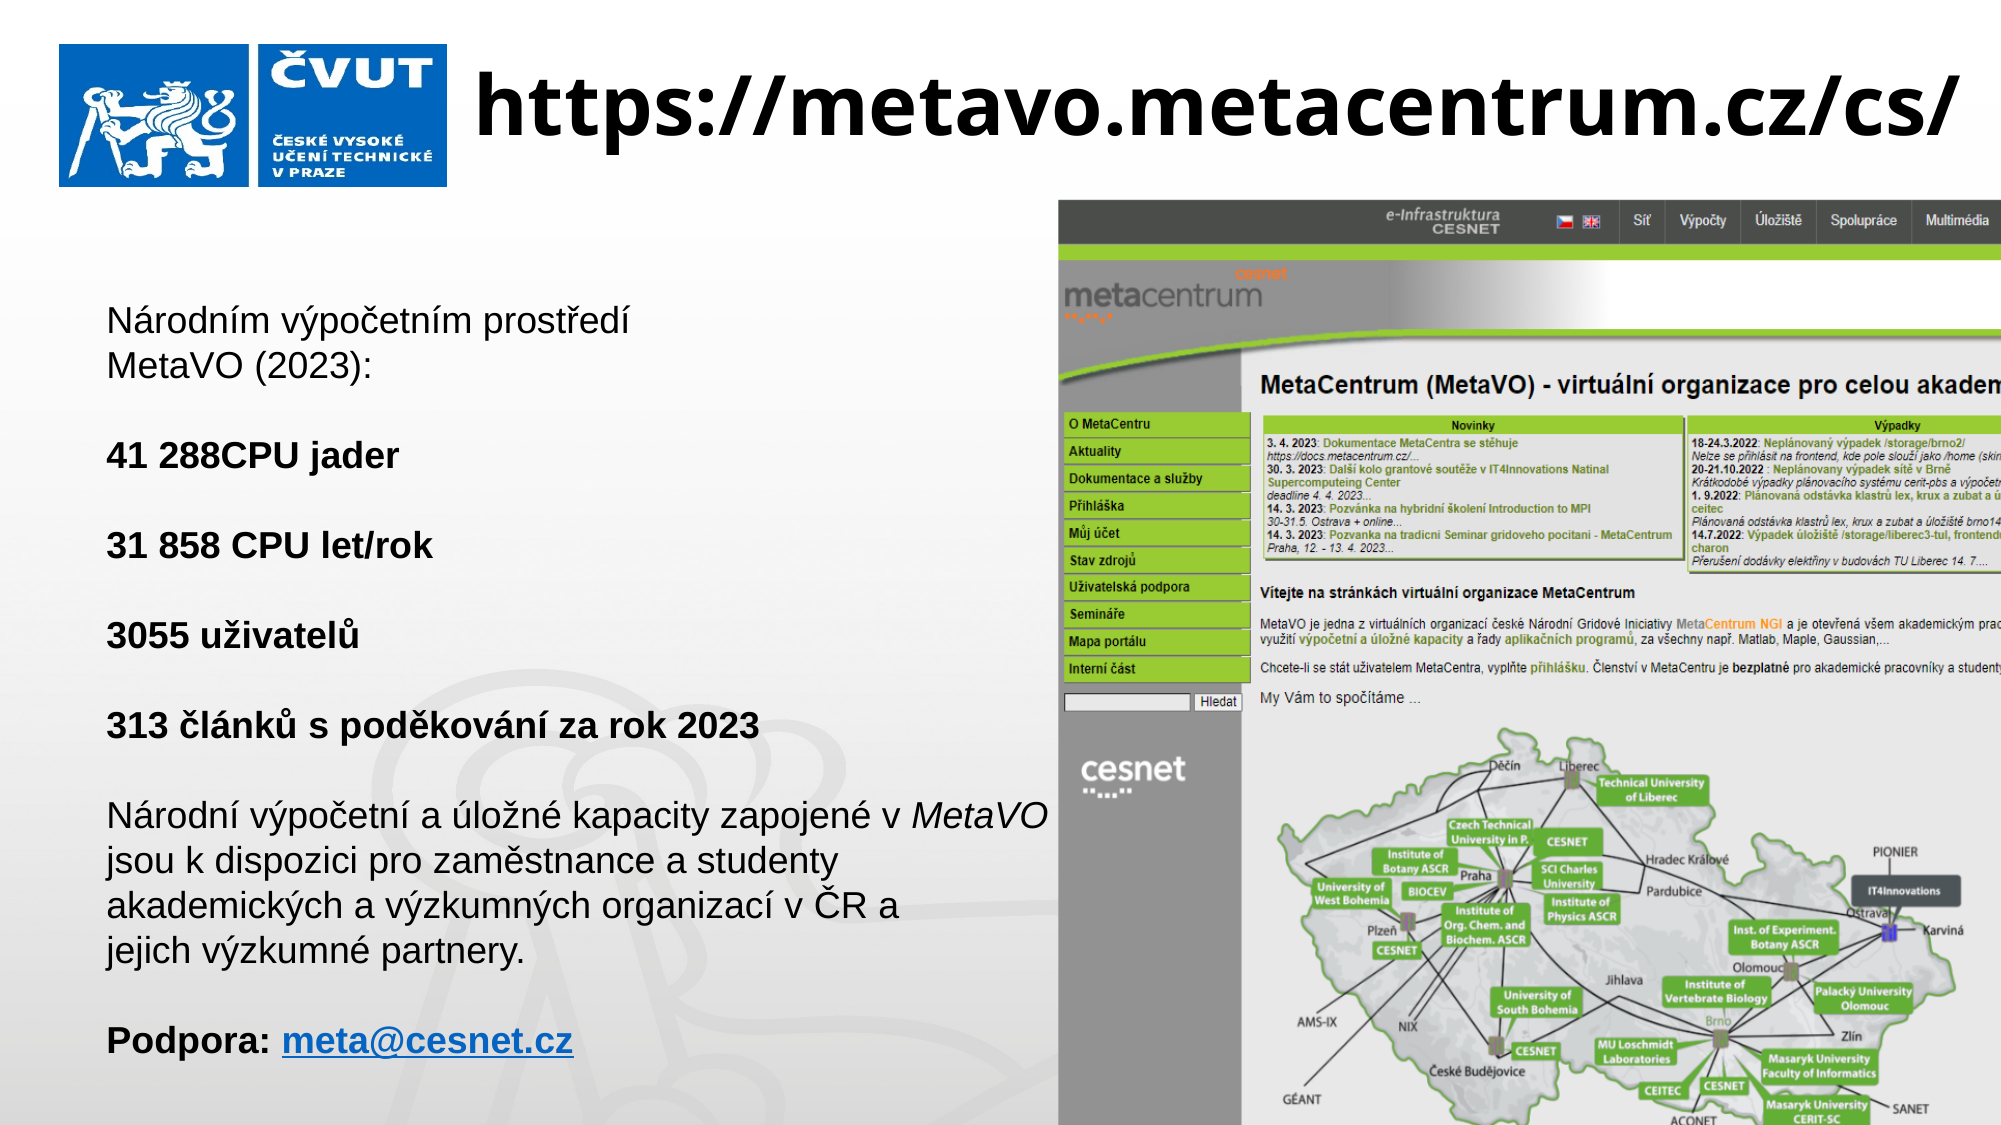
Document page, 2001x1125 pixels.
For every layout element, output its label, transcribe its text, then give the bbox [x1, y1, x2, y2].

title https://metavo.metacentrum.cz/cs/ [458, 56, 2000, 289]
picture [0, 0, 2001, 1125]
text_box Národním výpočetním prostředí MetaVO (2023): 41 288CPU jader 31 858 CPU let/rok 3055 uživatelů 313 článků s poděkování za rok 2023 Národní výpočetní a úložné kapacity zapojené v MetaVO jsou k dispozici pro zaměstnance a studenty akademických a výzkumných organizací v ČR a jejich výzkumné partnery. Podpora: meta@cesnet.cz [91, 289, 1058, 1125]
